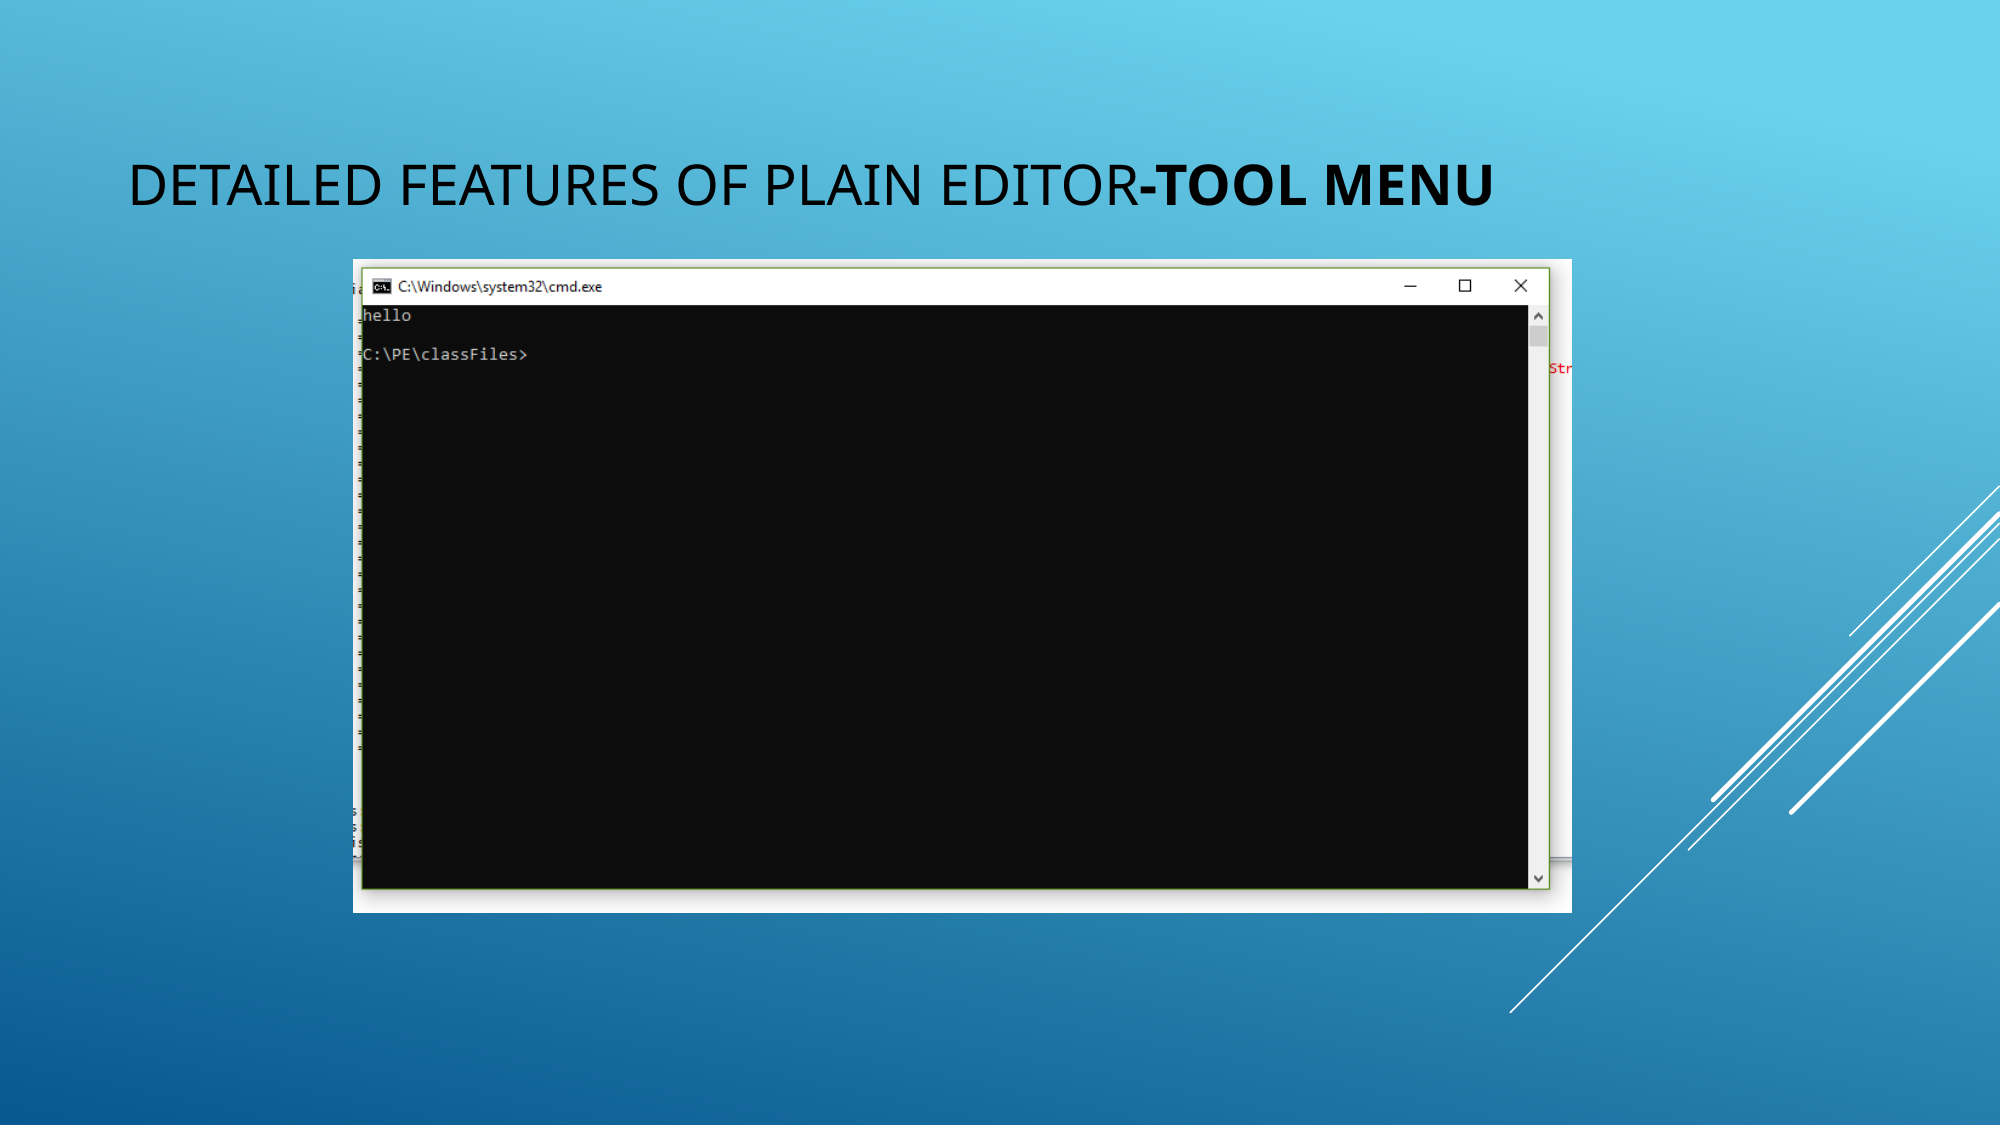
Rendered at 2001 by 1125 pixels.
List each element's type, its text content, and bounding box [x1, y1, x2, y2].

list [112, 287, 1885, 989]
title Detailed features of plain editor-tool menu [112, 105, 1758, 224]
picture [353, 259, 1572, 913]
